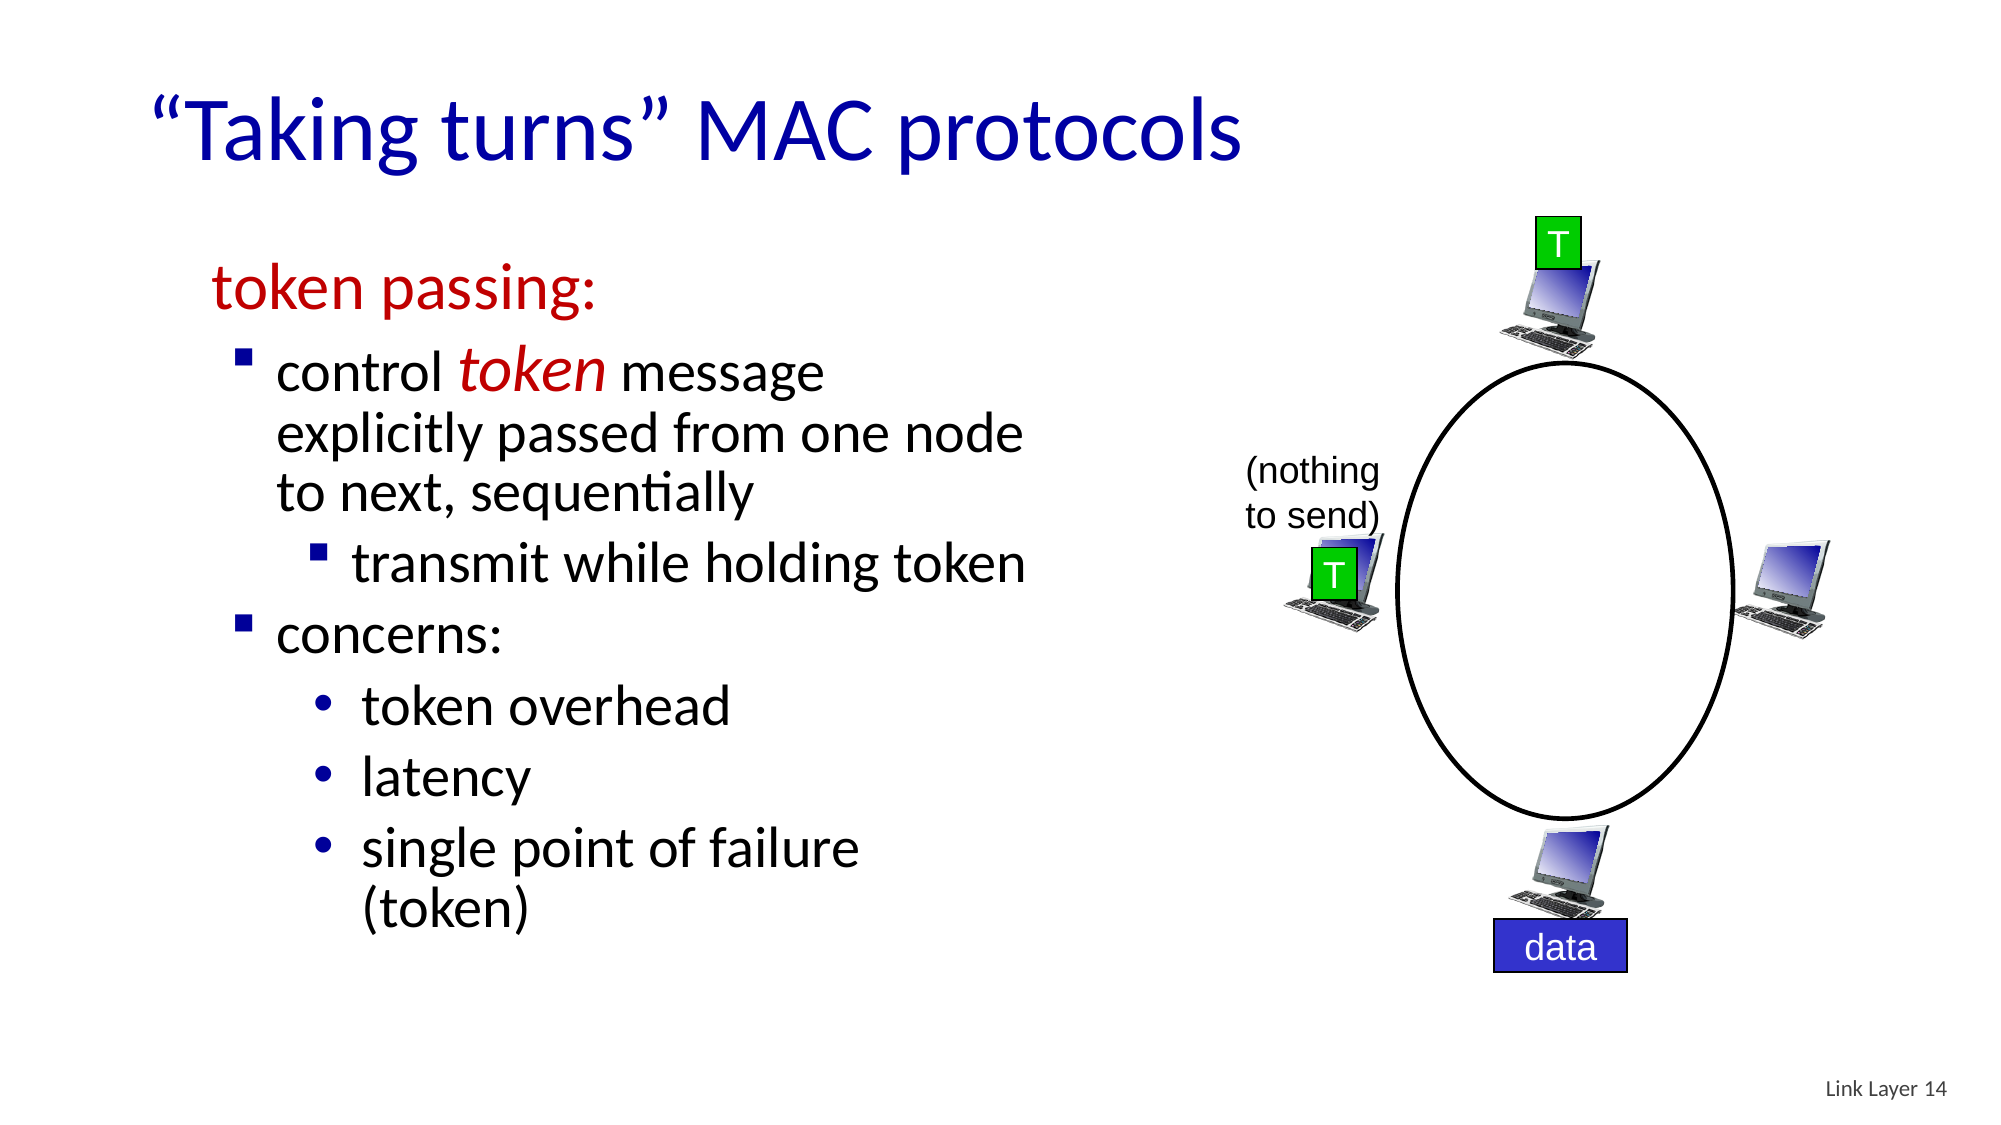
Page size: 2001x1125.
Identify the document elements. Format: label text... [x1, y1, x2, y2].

text_box T [1536, 216, 1582, 255]
text_box [1397, 367, 1729, 819]
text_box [1474, 255, 1603, 367]
text_box data [1494, 919, 1628, 972]
slide_number Link Layer 14 [1512, 1056, 1963, 1117]
text_box token passing: control token message explicitly passed from one node to next, sequentially transmit while holding token concerns: token overhead latency single point of failure (token) [196, 248, 1049, 1011]
text_box (nothing to send) [1230, 438, 1396, 544]
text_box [1258, 528, 1387, 640]
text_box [1483, 820, 1612, 933]
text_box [1703, 535, 1833, 647]
title “Taking turns” MAC protocols [131, 57, 1857, 205]
